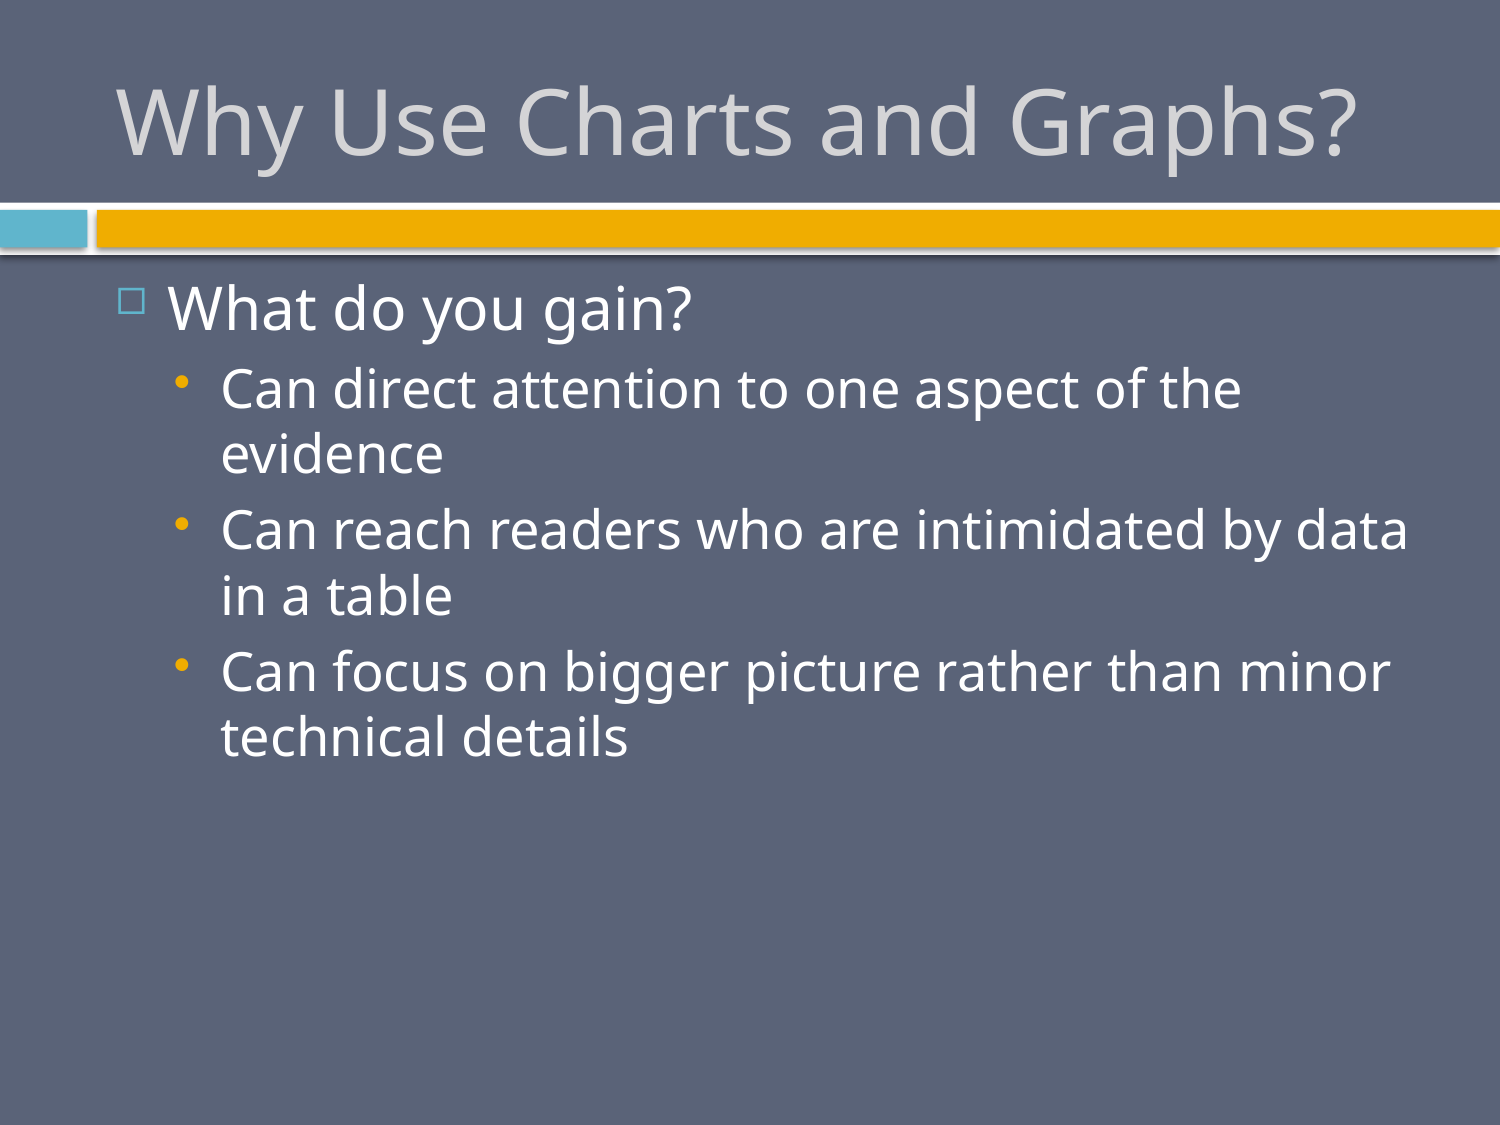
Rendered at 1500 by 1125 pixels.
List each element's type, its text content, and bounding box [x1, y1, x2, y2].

title Why Use Charts and Graphs? [100, 37, 1439, 201]
list What do you gain? Can direct attention to one aspect of the evidence Can reach readers who are intimidated by data in a table Can focus on bigger picture rather than minor technical details [100, 262, 1439, 1001]
